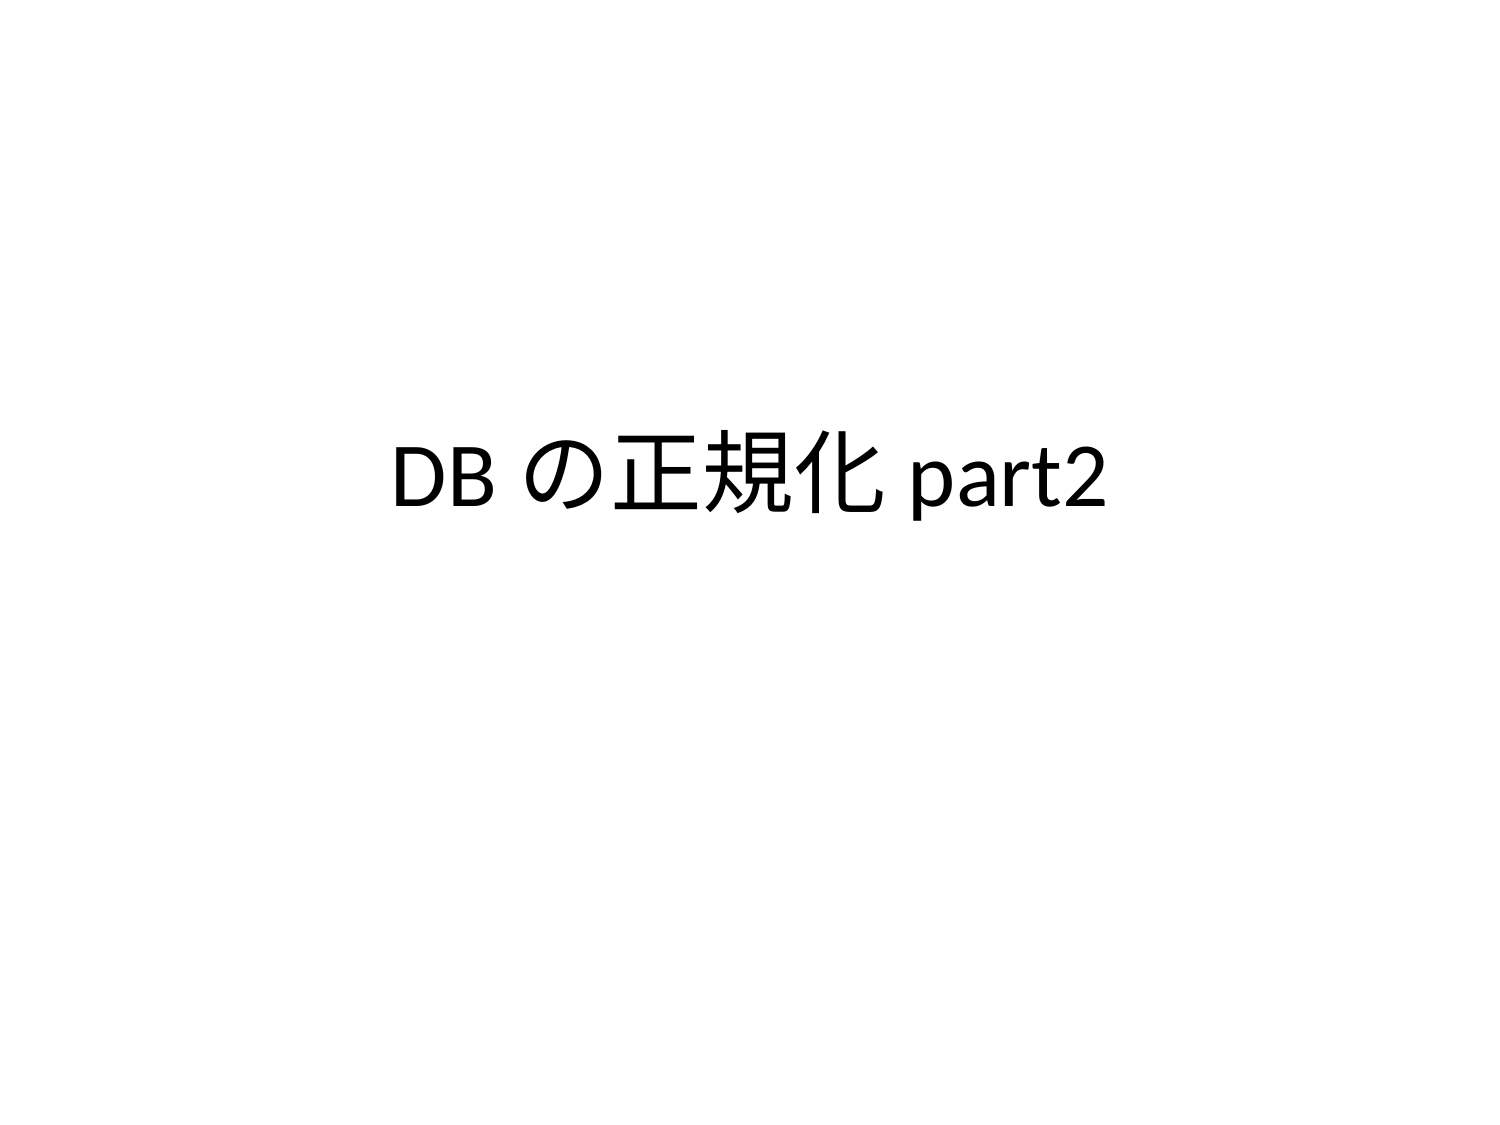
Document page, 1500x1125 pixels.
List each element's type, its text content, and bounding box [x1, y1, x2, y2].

title DBの正規化part2 [112, 349, 1388, 591]
